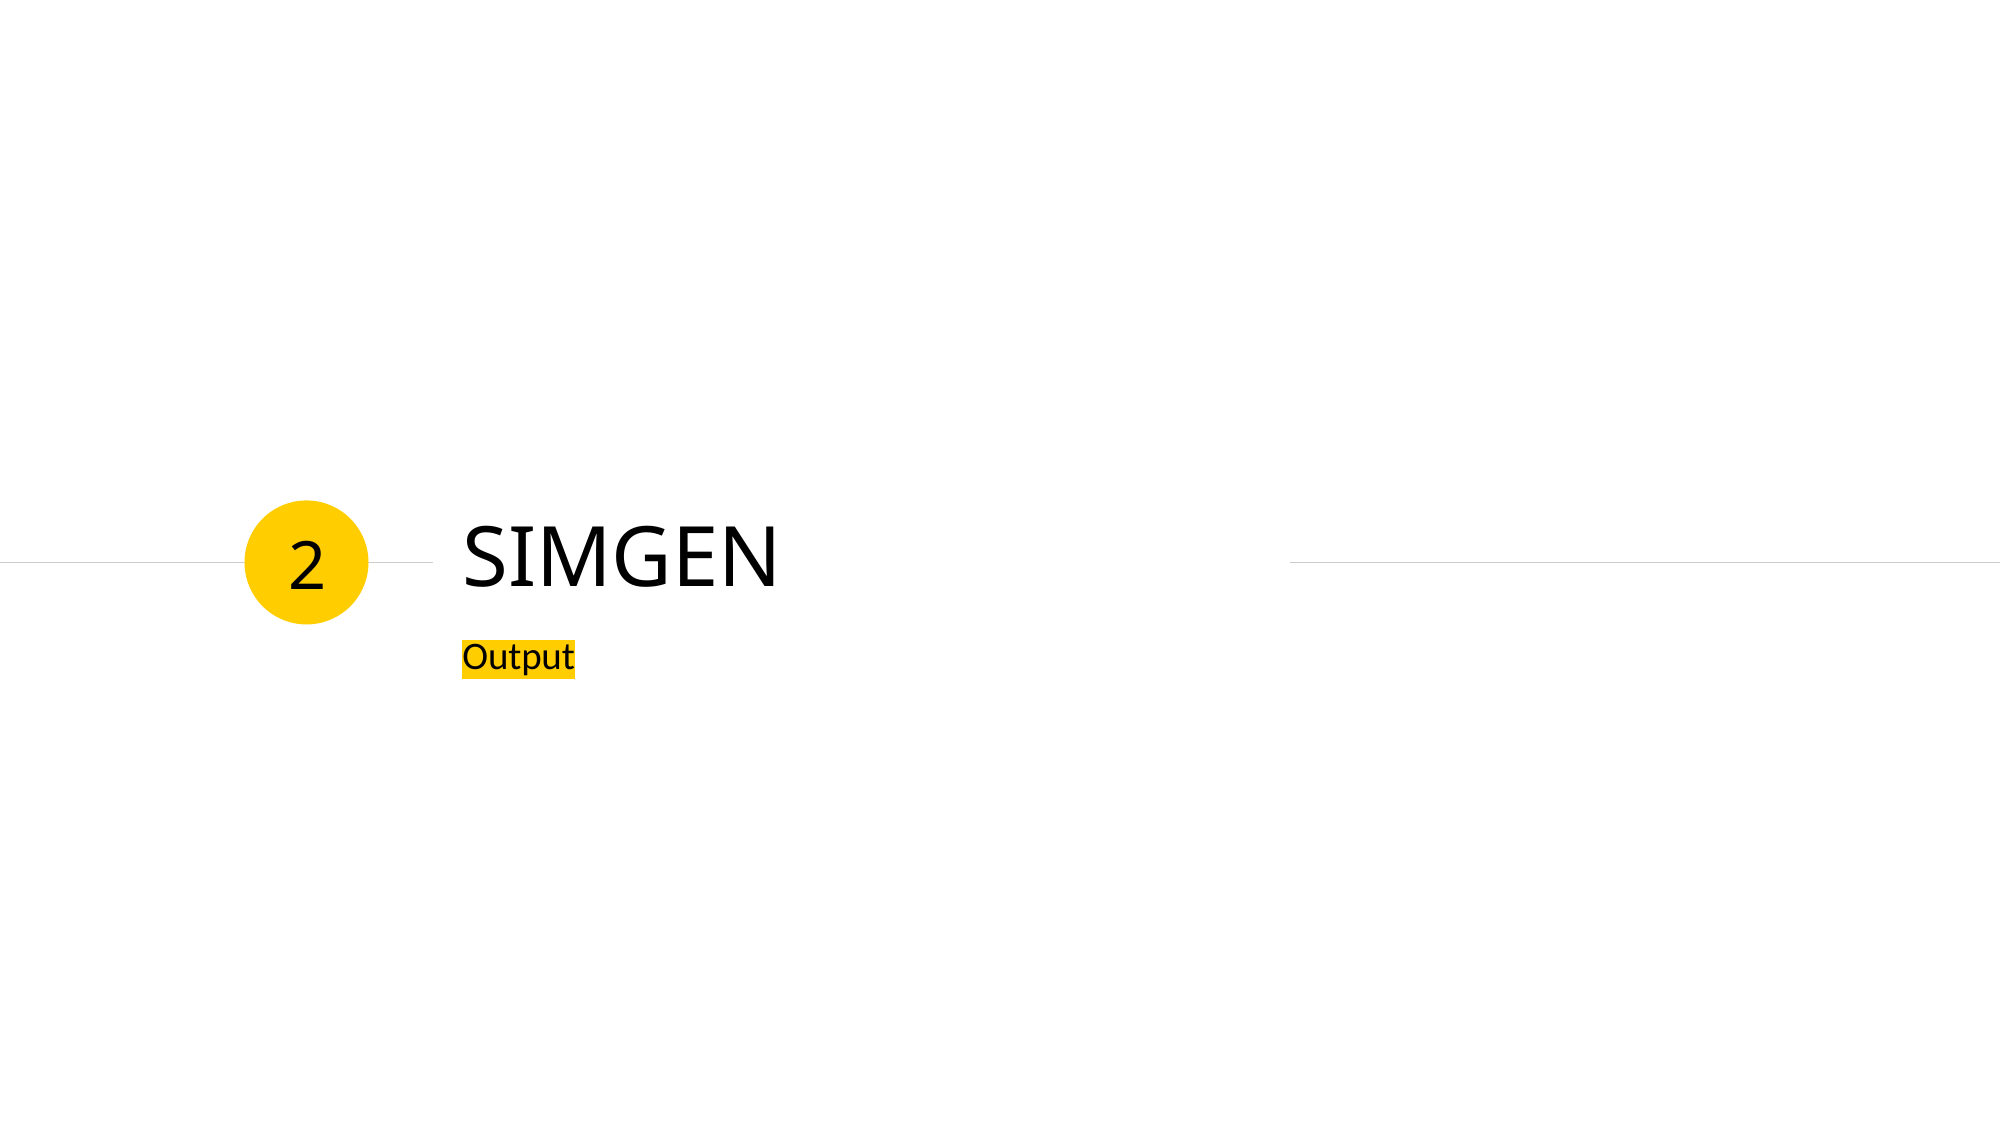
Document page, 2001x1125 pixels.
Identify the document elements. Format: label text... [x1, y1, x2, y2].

title SIMGEN [442, 370, 1271, 615]
text_box 2 [247, 501, 367, 624]
subtitle Output [442, 615, 1666, 788]
